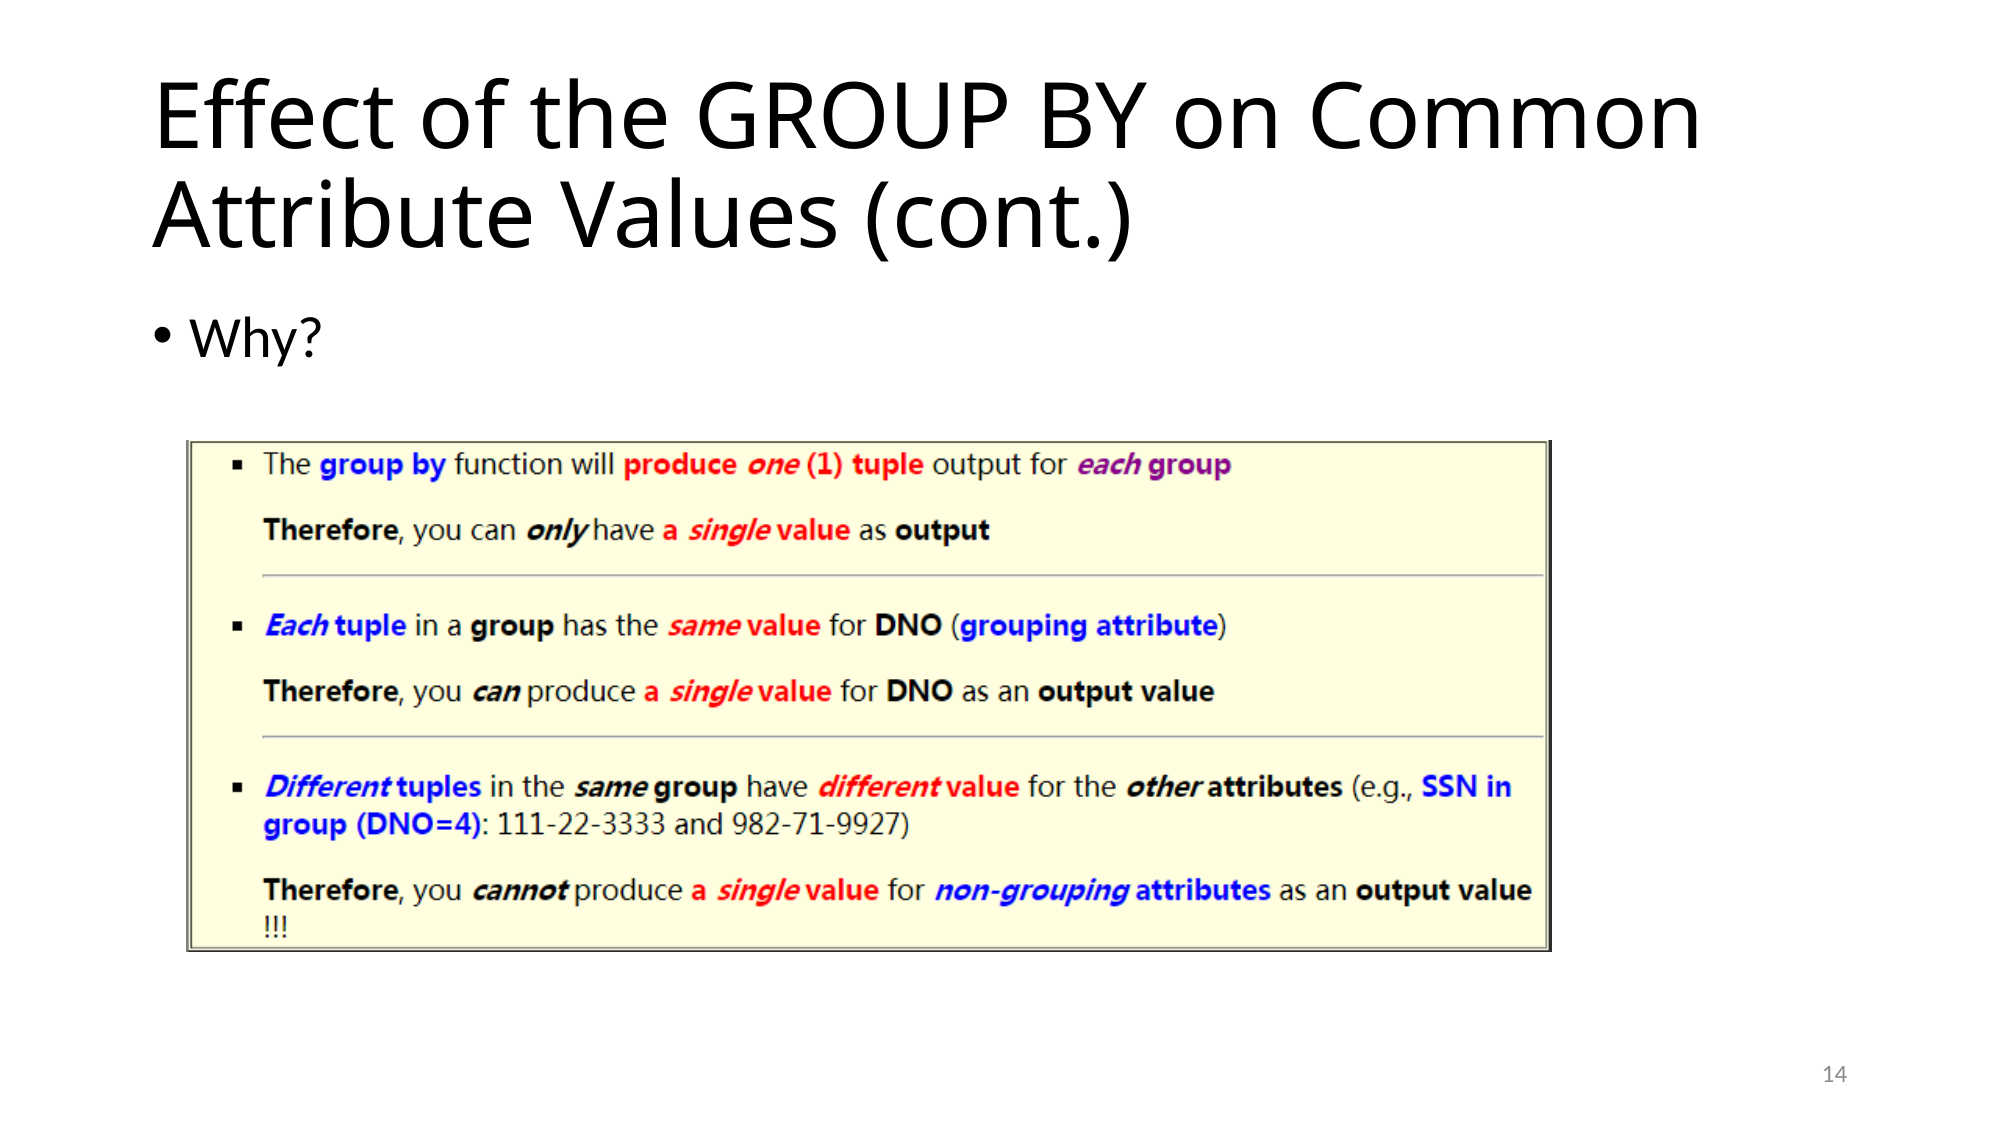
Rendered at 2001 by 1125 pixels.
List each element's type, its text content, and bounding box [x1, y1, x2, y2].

list Why? [137, 299, 1863, 1043]
picture [186, 440, 1552, 952]
slide_number 14 [1412, 1042, 1863, 1103]
title Effect of the GROUP BY on Common Attribute Values (cont.) [137, 59, 1863, 278]
